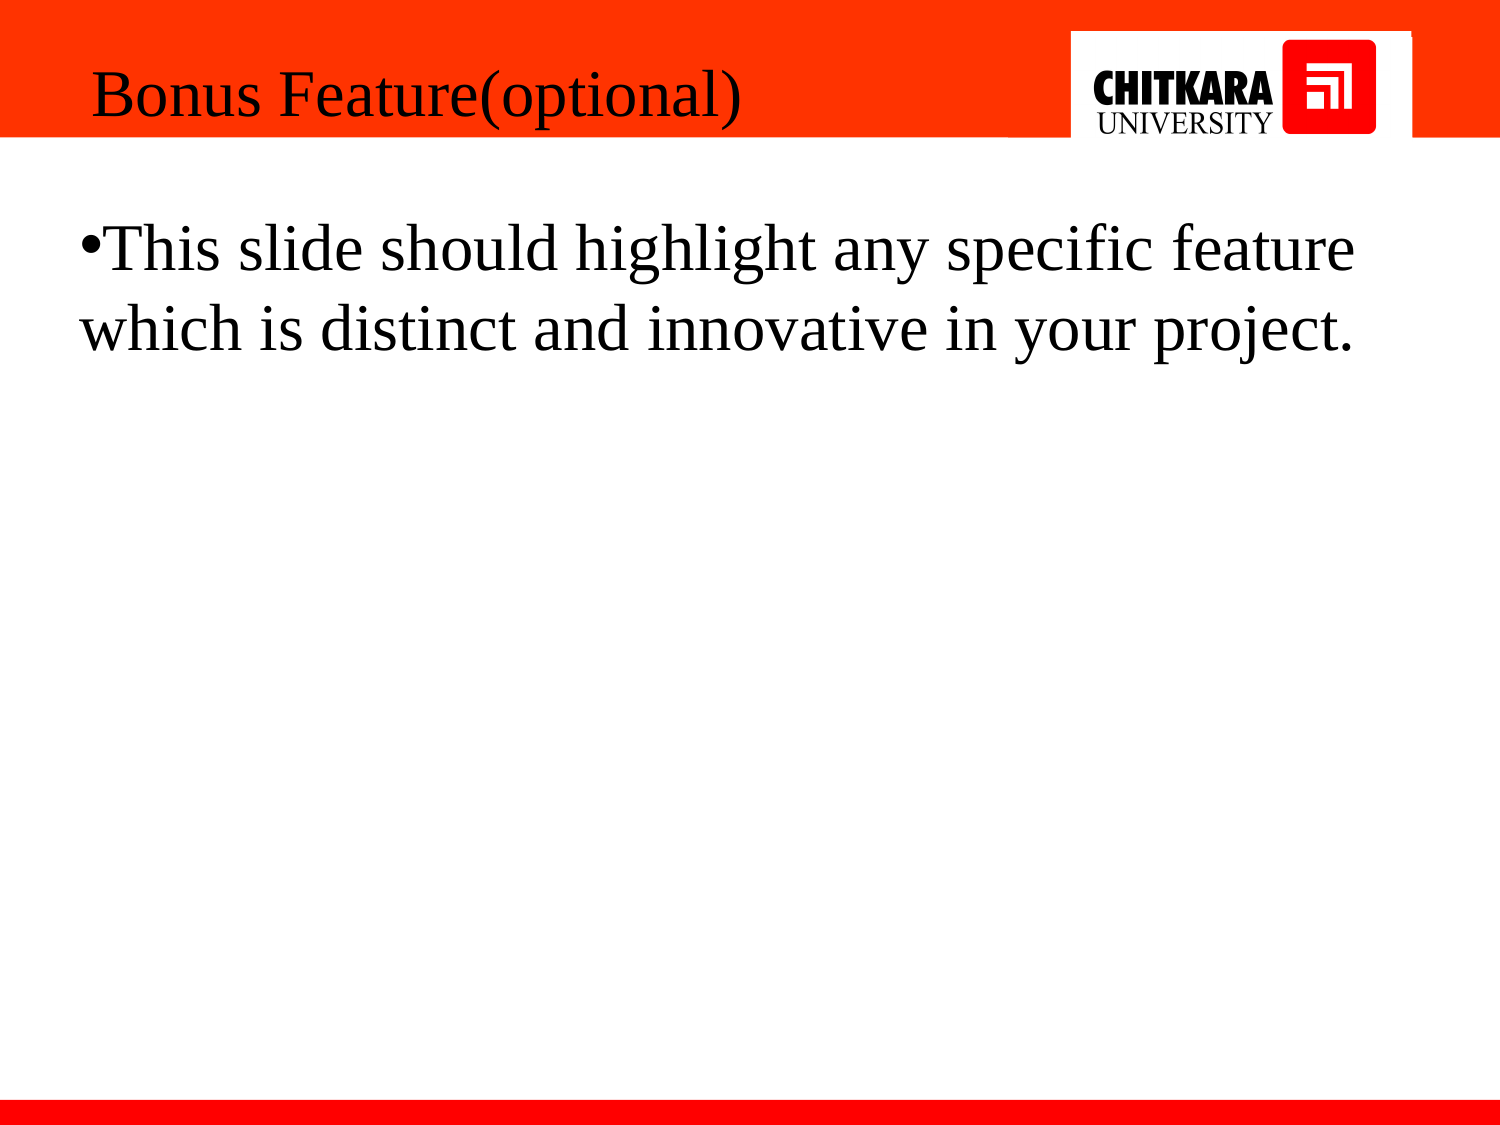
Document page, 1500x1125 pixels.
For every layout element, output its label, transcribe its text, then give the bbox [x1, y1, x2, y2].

text_box This slide should highlight any specific feature which is distinct and innovative in your project. [64, 196, 1400, 371]
picture [1074, 37, 1391, 138]
text_box Bonus Feature(optional) [76, 42, 963, 138]
